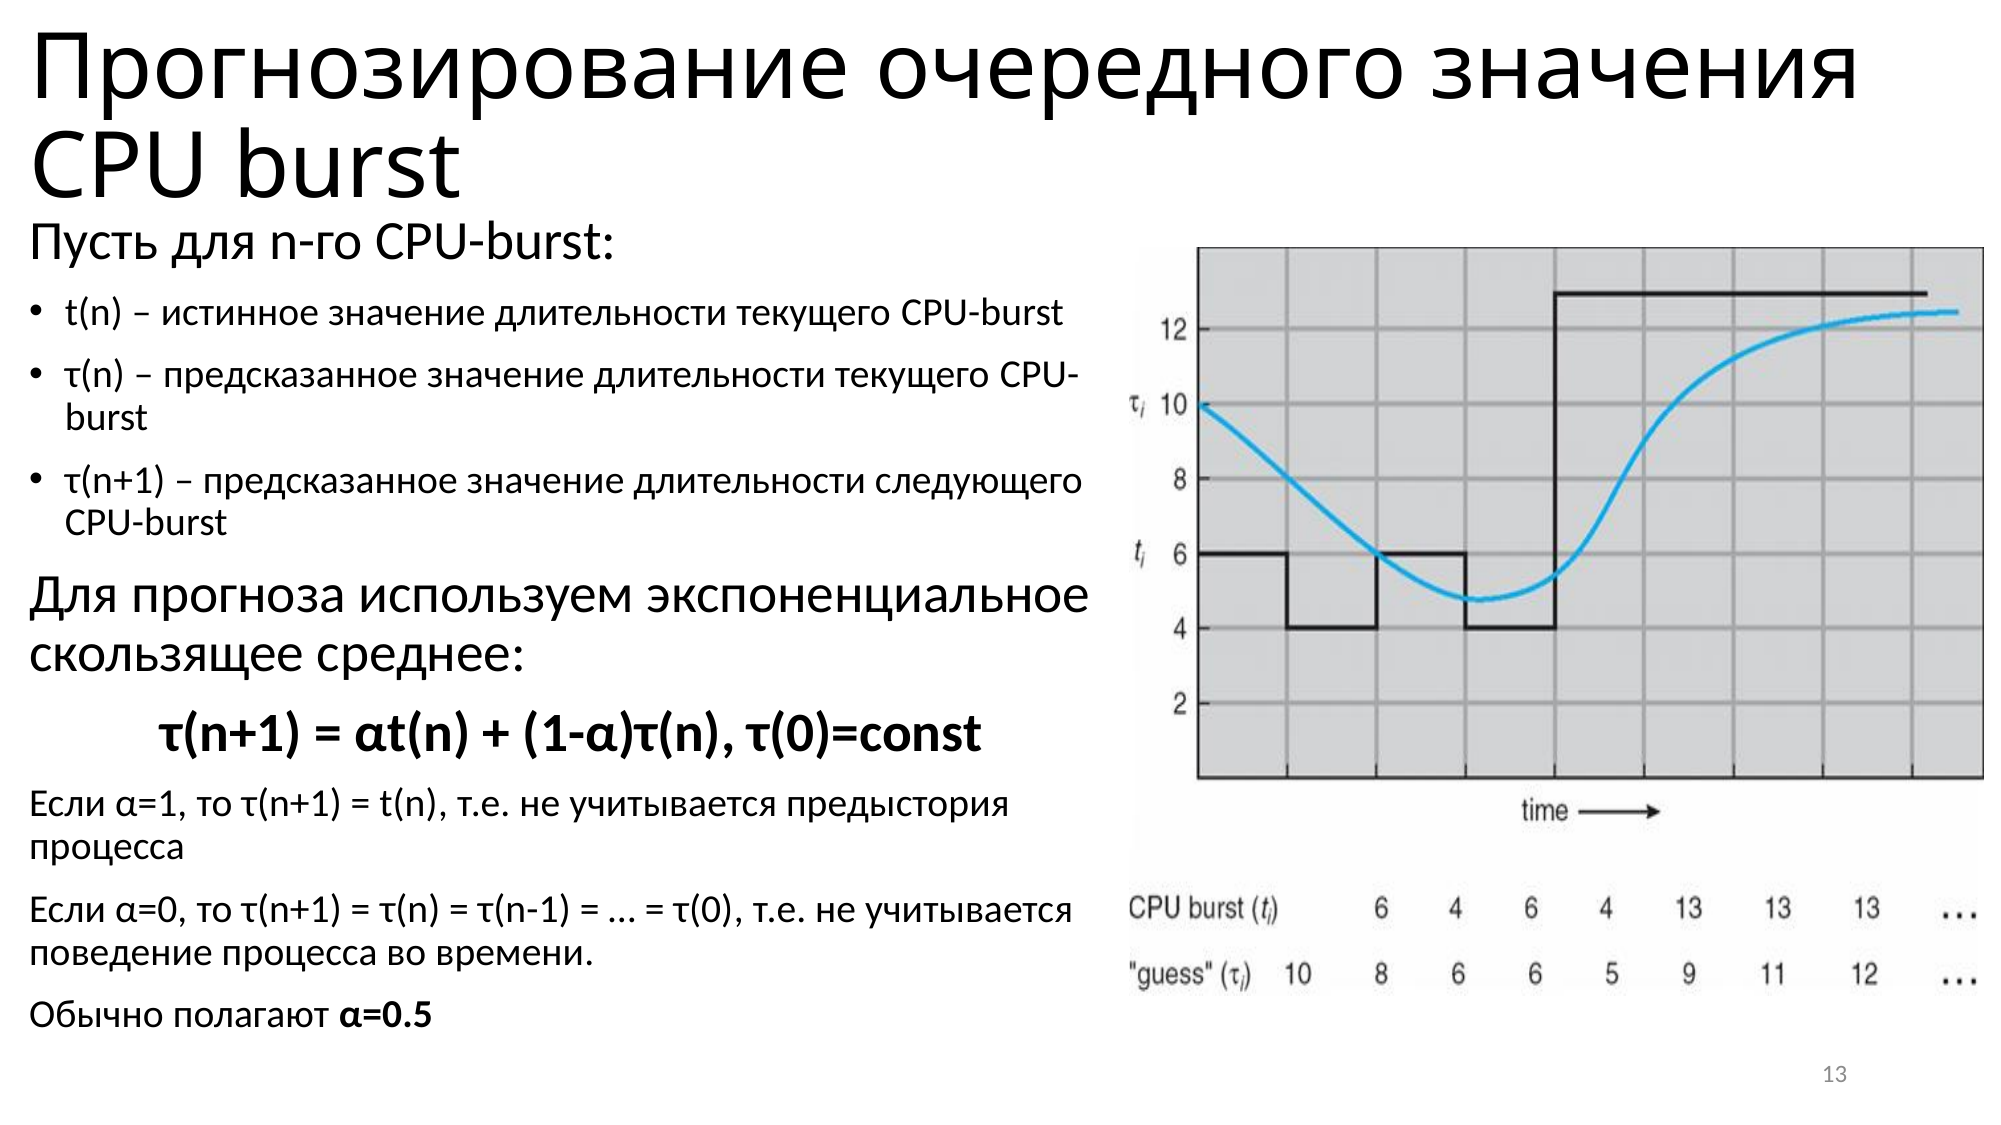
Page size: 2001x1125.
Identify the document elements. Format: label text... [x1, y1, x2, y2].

slide_number 13 [1412, 1042, 1863, 1103]
list Пусть для n-го CPU-burst: t(n) – истинное значение длительности текущего CPU-burst τ(n) – предсказанное значение длительности текущего CPU-burst τ(n+1) – предсказанное значение длительности следующего CPU-burst Для прогноза используем экспоненциальное скользящее среднее: τ(n+1) = αt(n) + (1-α)τ(n), τ(0)=const Если α=1, то τ(n+1) = t(n), т.е. не учитывается предыстория процесса Если α=0, то τ(n+1) = τ(n) = τ(n-1) = … = τ(0), т.е. не учитывается поведение процесса во времени. Обычно полагают α=0.5 [14, 204, 1129, 1059]
title Прогнозирование очередного значения CPU burst [14, 9, 2000, 227]
picture [1129, 247, 1984, 996]
